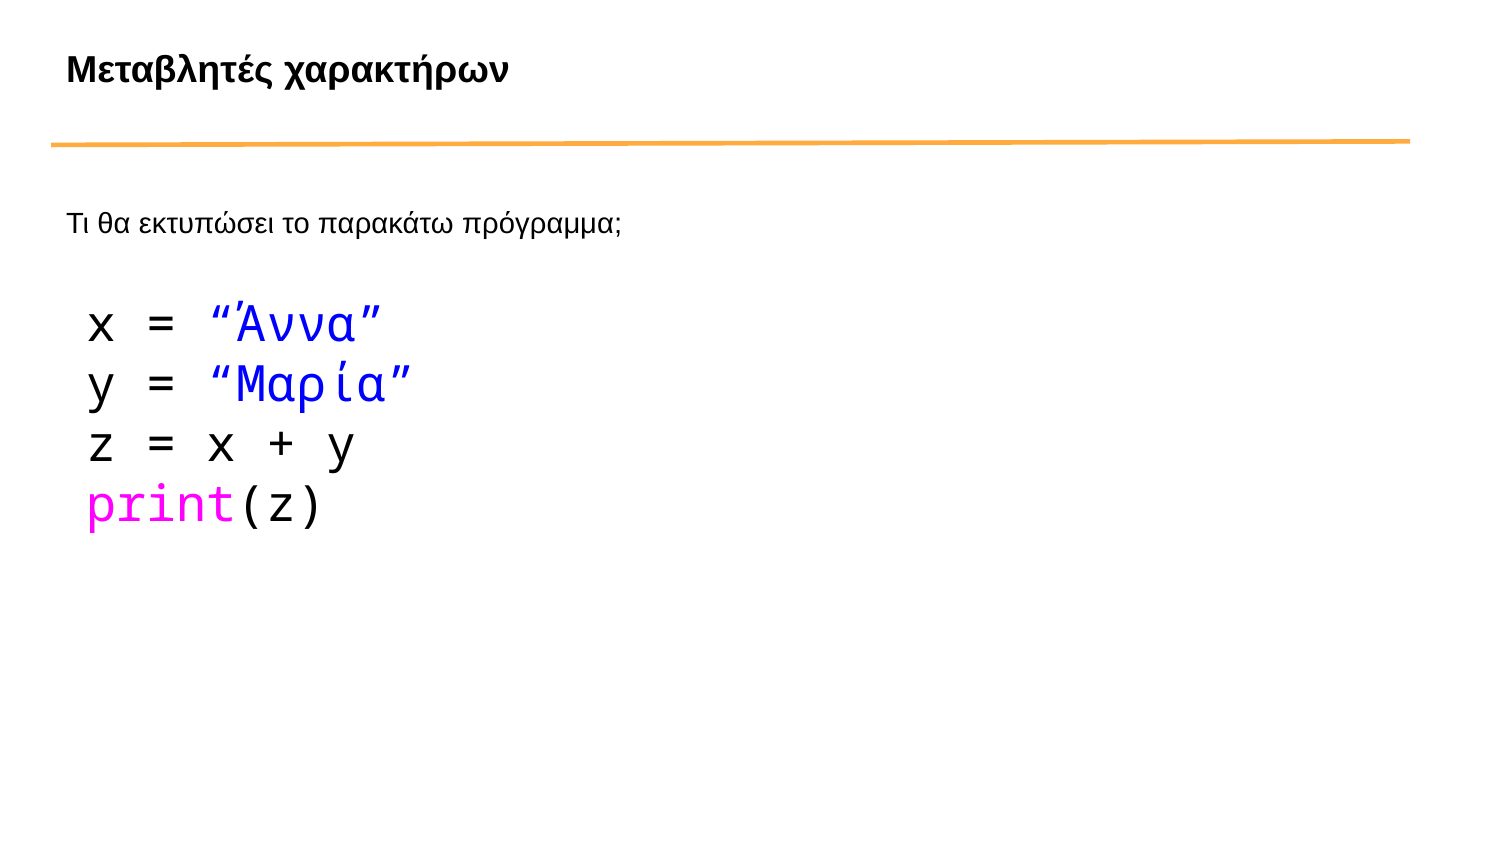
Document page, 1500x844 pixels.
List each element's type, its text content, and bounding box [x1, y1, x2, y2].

text_box Τι θα εκτυπώσει το παρακάτω πρόγραμμα; [51, 188, 1037, 260]
text_box Μεταβλητές χαρακτήρων [51, 23, 1449, 117]
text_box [50, 141, 1411, 146]
text_box x = “Άννα” y = “Μαρία” z = x + y print(z) [71, 276, 955, 735]
